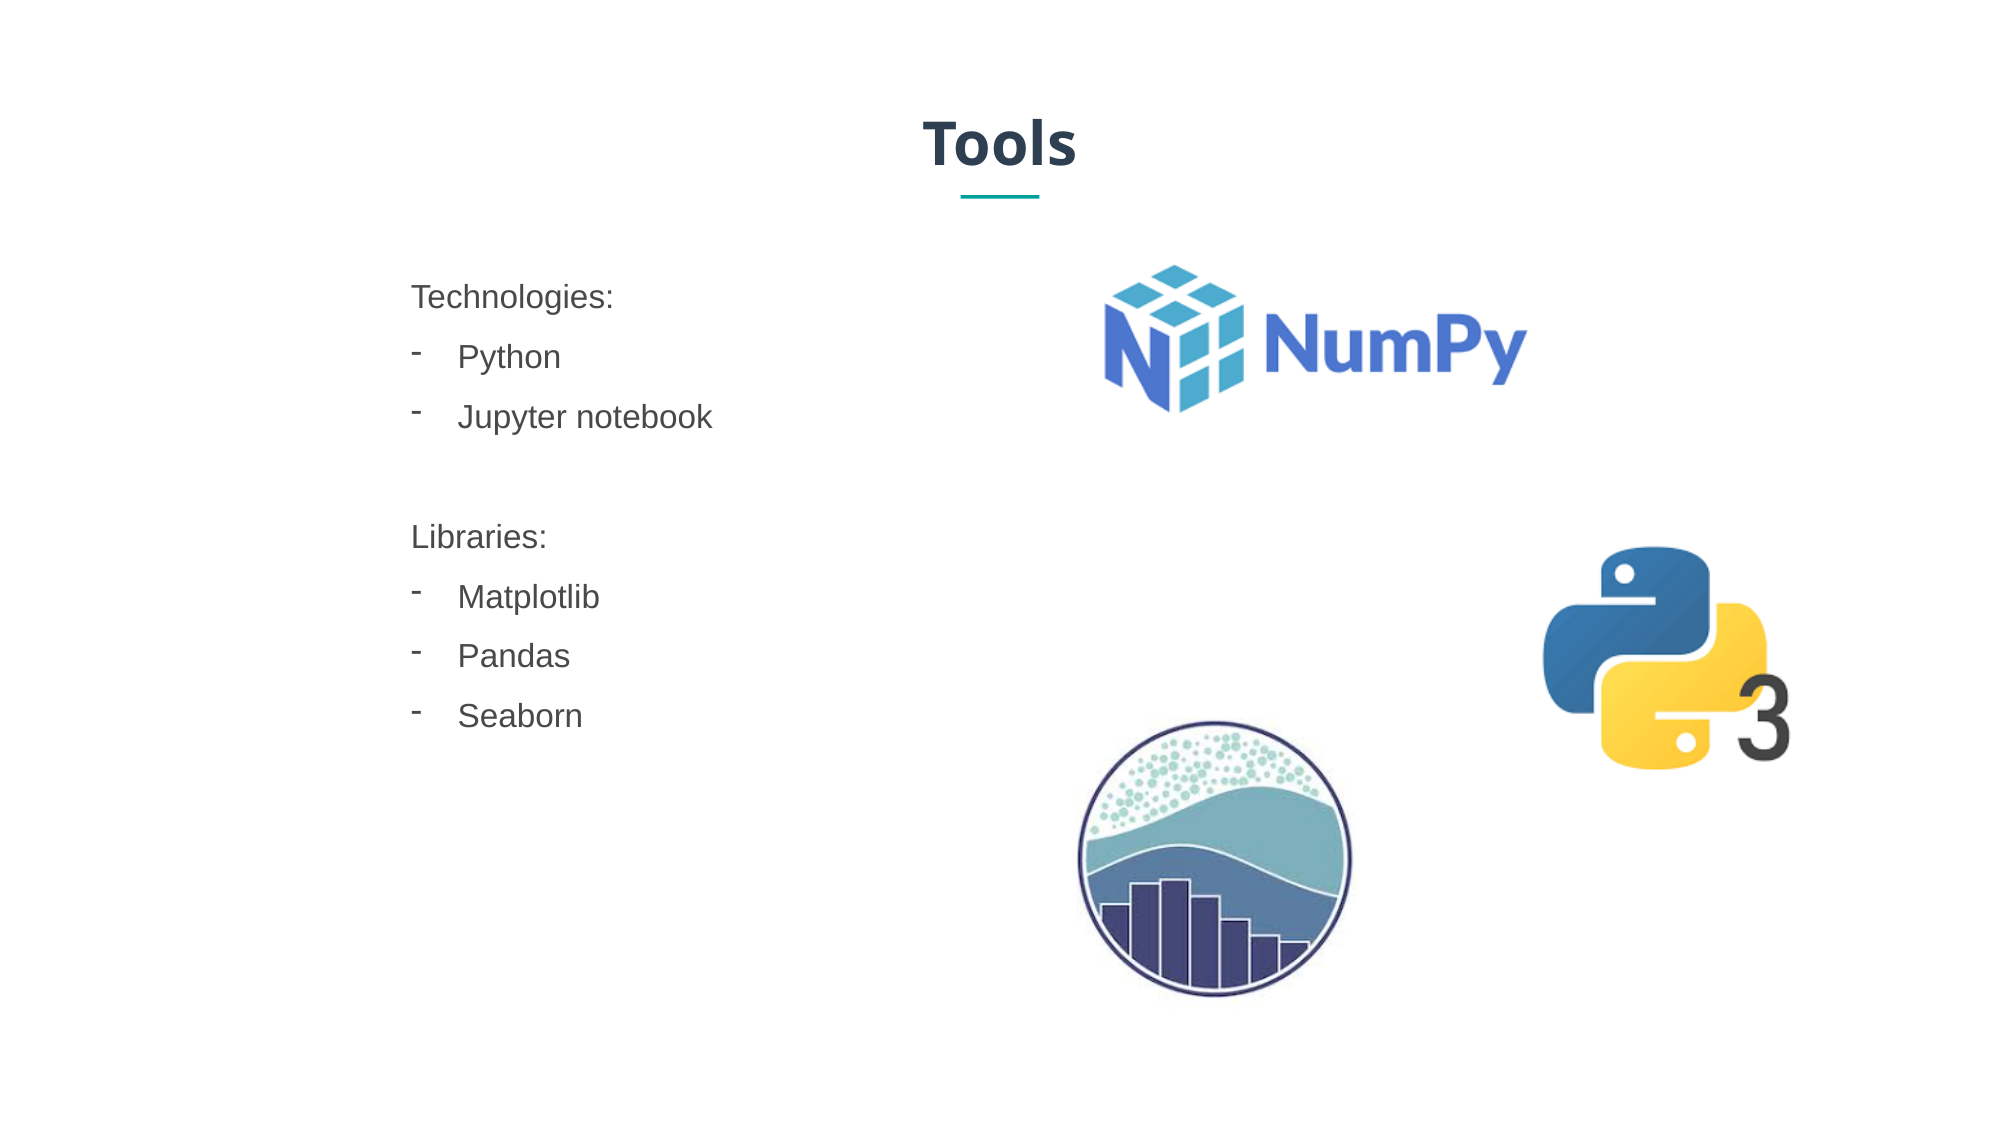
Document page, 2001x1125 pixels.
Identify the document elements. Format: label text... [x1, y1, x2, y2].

text_box Technologies: Python Jupyter notebook Libraries: Matplotlib Pandas Seaborn [403, 247, 1597, 742]
picture [1075, 717, 1359, 1016]
picture [1075, 231, 1557, 448]
picture [1441, 527, 1893, 796]
title Tools [249, 101, 1751, 190]
